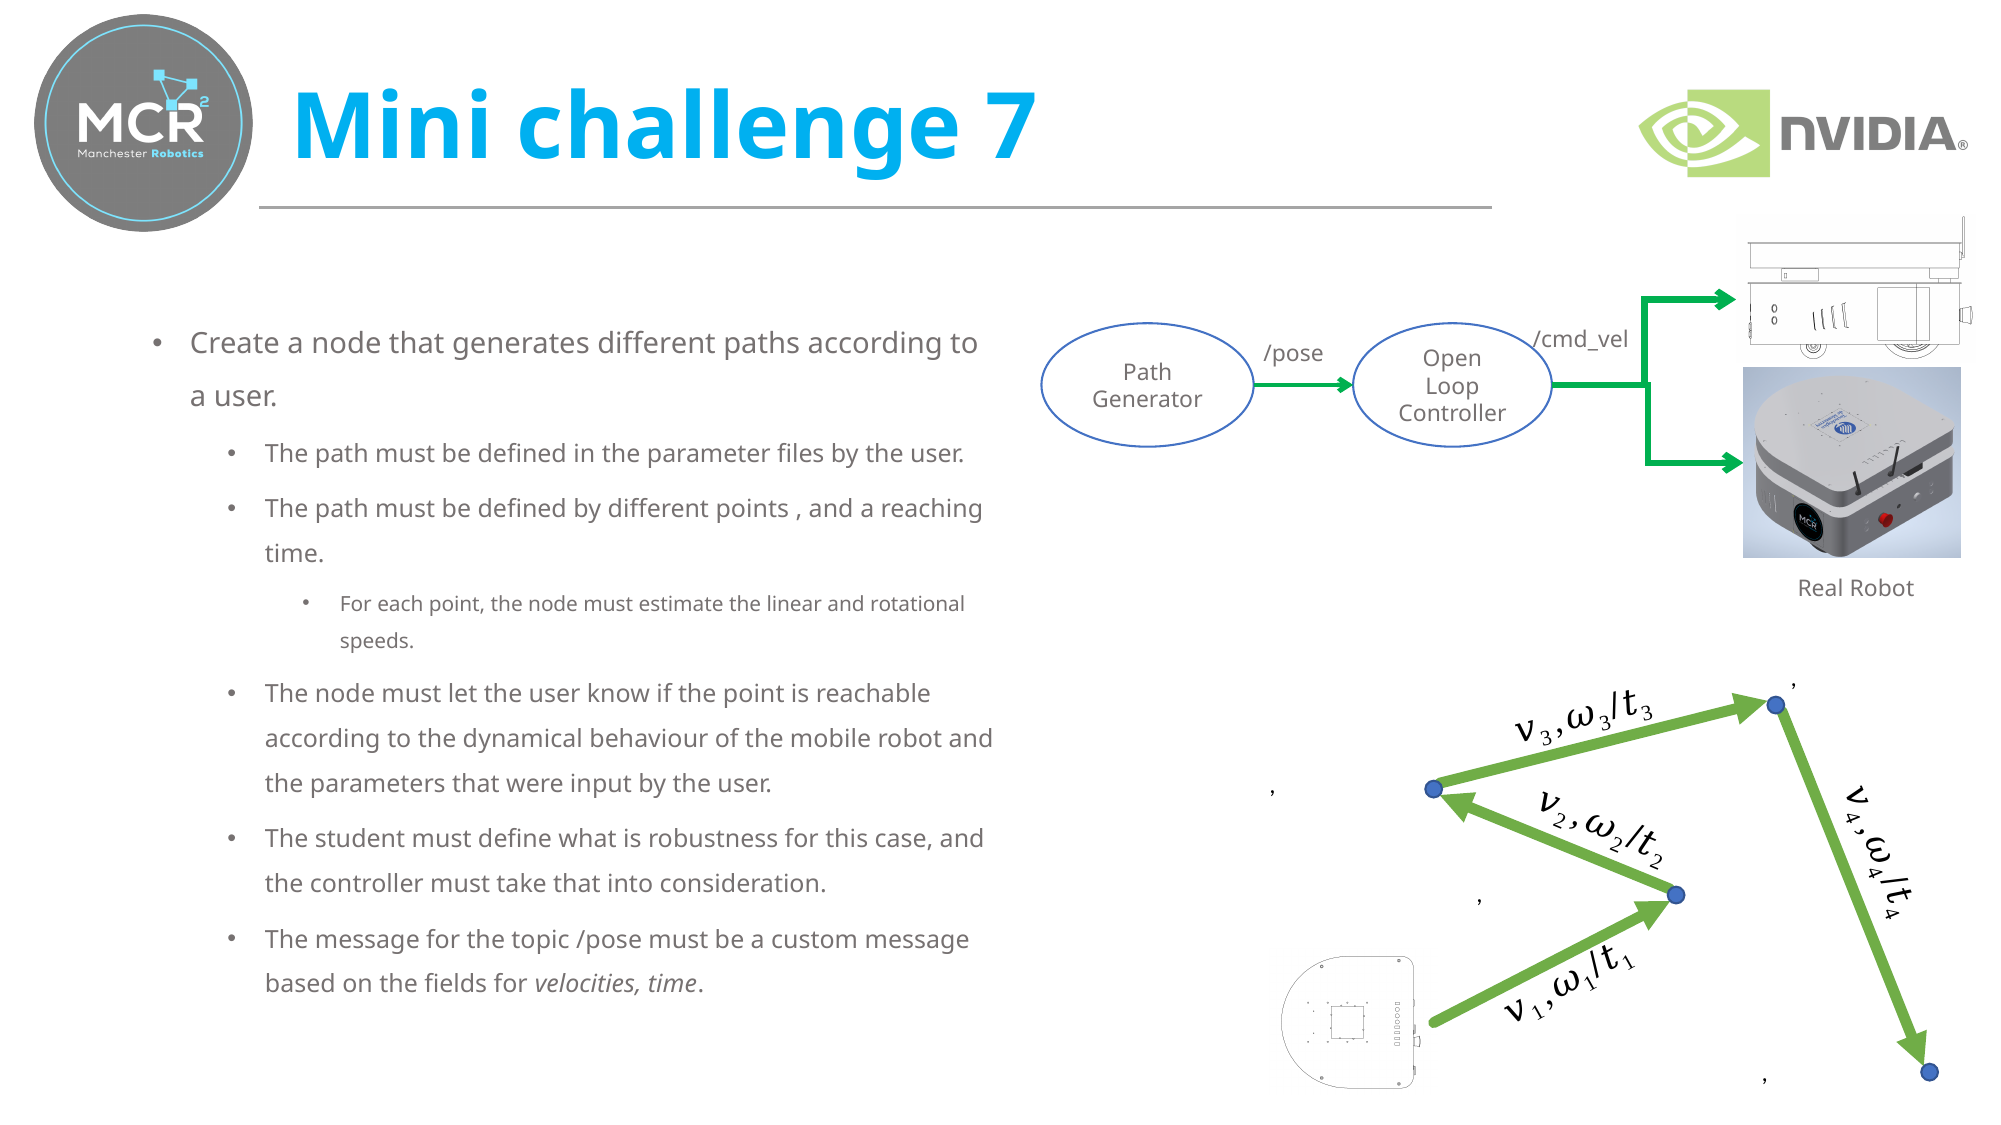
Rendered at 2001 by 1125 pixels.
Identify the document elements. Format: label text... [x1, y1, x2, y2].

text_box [1551, 384, 1743, 463]
text_box [1920, 1062, 1940, 1082]
text_box Open Loop Controller [1352, 322, 1551, 448]
text_box Path Generator [1040, 322, 1255, 448]
picture [1743, 367, 1961, 558]
text_box [1767, 695, 1786, 715]
text_box /cmd_vel [1517, 317, 1551, 360]
picture [1269, 948, 1438, 1095]
text_box [1424, 779, 1444, 799]
text_box Real Robot [1712, 539, 2000, 636]
text_box /pose [1151, 331, 1436, 374]
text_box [1781, 711, 1924, 1067]
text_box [1439, 795, 1671, 890]
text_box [1433, 900, 1671, 1023]
picture [1736, 214, 1976, 363]
text_box [1666, 885, 1686, 905]
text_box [1551, 299, 1737, 384]
title Mini challenge 7 [275, 19, 1615, 238]
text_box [1439, 700, 1768, 784]
